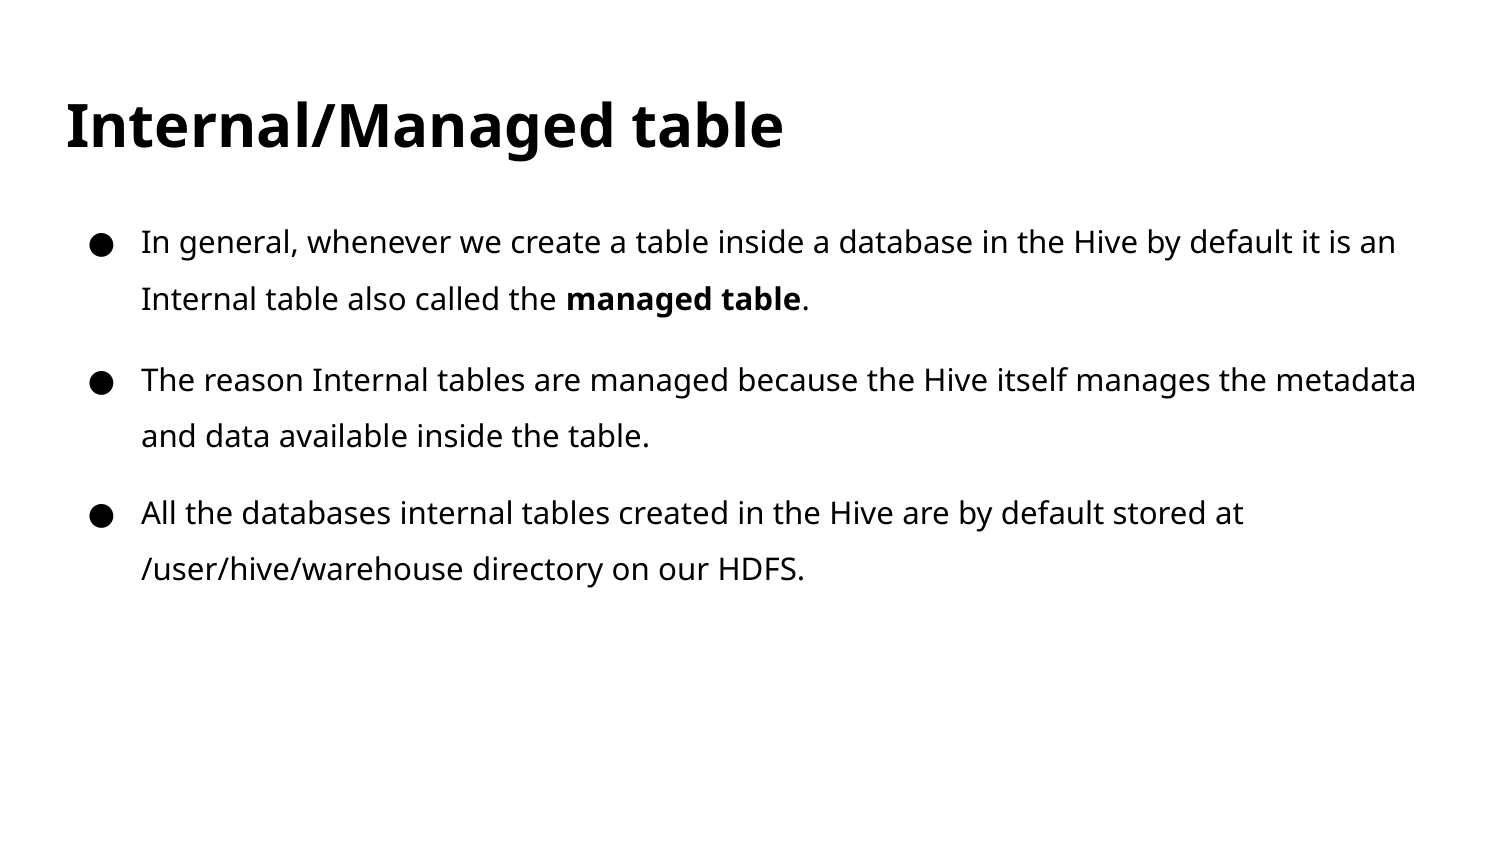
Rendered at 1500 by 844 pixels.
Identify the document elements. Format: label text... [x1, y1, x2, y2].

list In general, whenever we create a table inside a database in the Hive by default it is an Internal table also called the managed table. The reason Internal tables are managed because the Hive itself manages the metadata and data available inside the table. All the databases internal tables created in the Hive are by default stored at /user/hive/warehouse directory on our HDFS. [51, 189, 1449, 750]
title Internal/Managed table [51, 72, 1449, 176]
